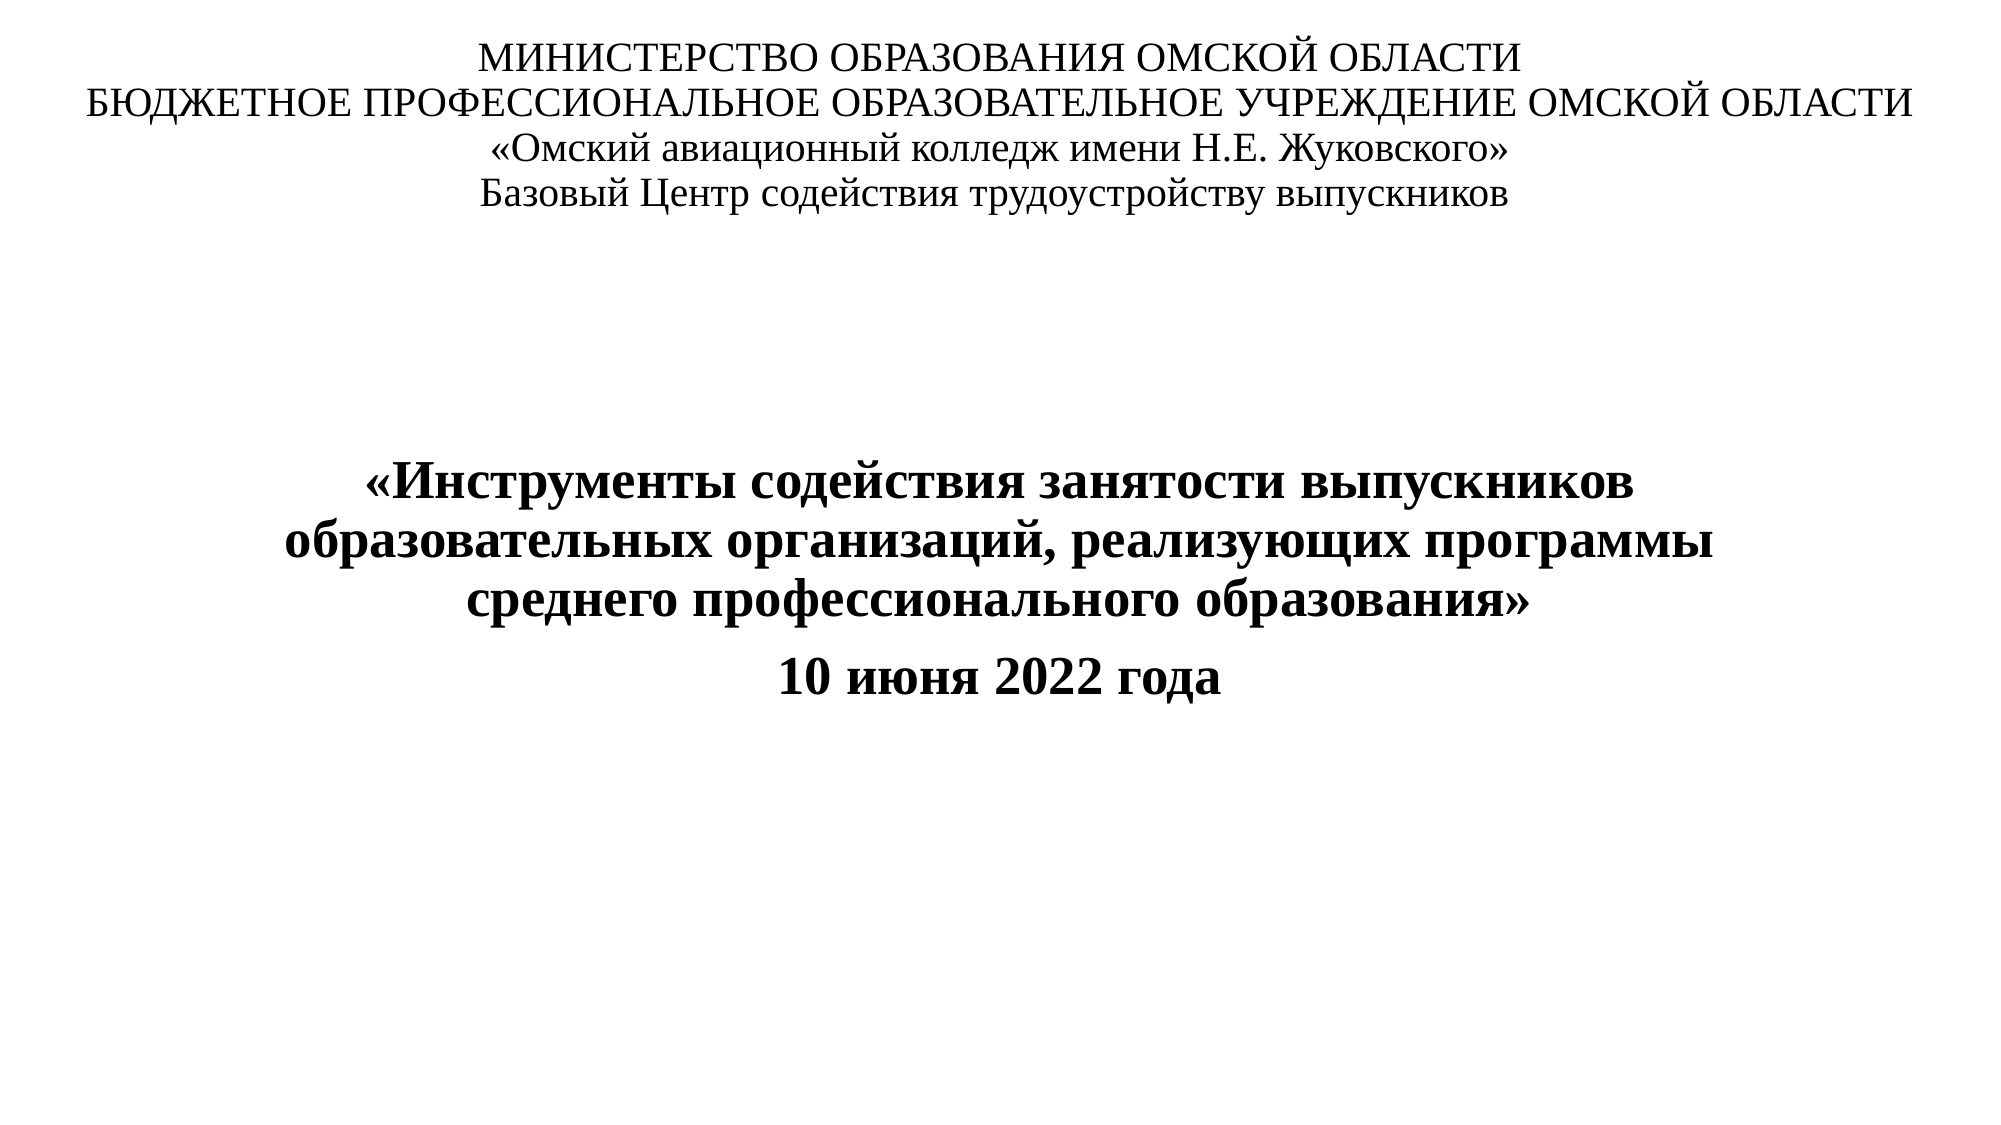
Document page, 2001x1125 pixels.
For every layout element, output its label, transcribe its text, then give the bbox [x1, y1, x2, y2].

title МИНИСТЕРСТВО ОБРАЗОВАНИЯ ОМСКОЙ ОБЛАСТИ БЮДЖЕТНОЕ ПРОФЕССИОНАЛЬНОЕ ОБРАЗОВАТЕЛЬНОЕ УЧРЕЖДЕНИЕ ОМСКОЙ ОБЛАСТИ «Омский авиационный колледж имени Н.Е. Жуковского» Базовый Центр содействия трудоустройству выпускников [0, 0, 2000, 294]
subtitle «Инструменты содействия занятости выпускников образовательных организаций, реализующих программы среднего профессионального образования» 10 июня 2022 года [249, 443, 1750, 716]
